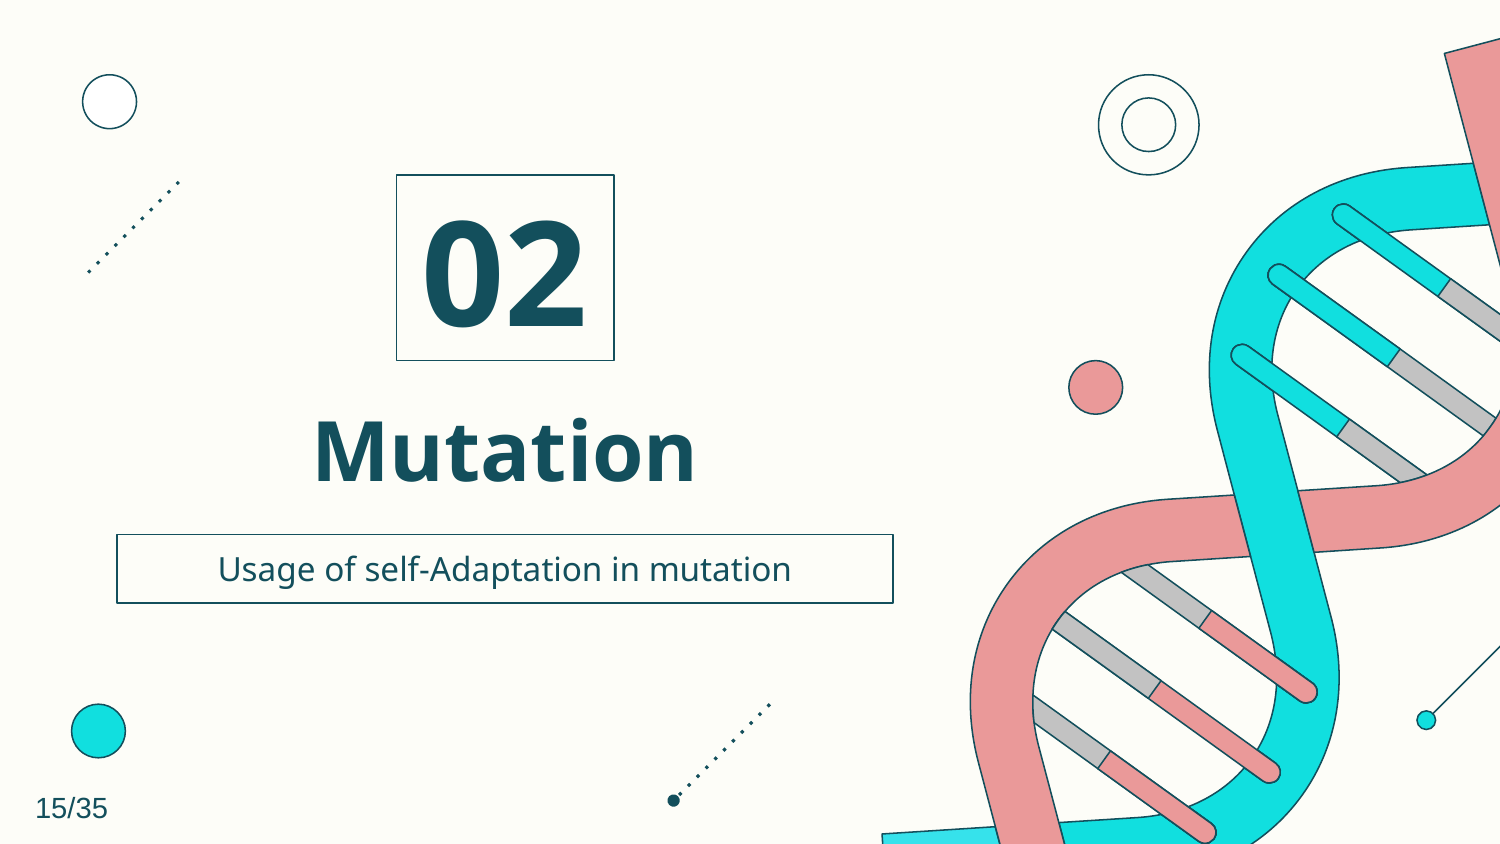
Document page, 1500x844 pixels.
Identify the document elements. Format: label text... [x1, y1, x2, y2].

subtitle Usage of self-Adaptation in mutation [116, 534, 876, 604]
title Mutation [116, 360, 876, 534]
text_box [881, 37, 1500, 844]
text_box 15/35 [20, 781, 124, 832]
title 02 [396, 174, 615, 361]
